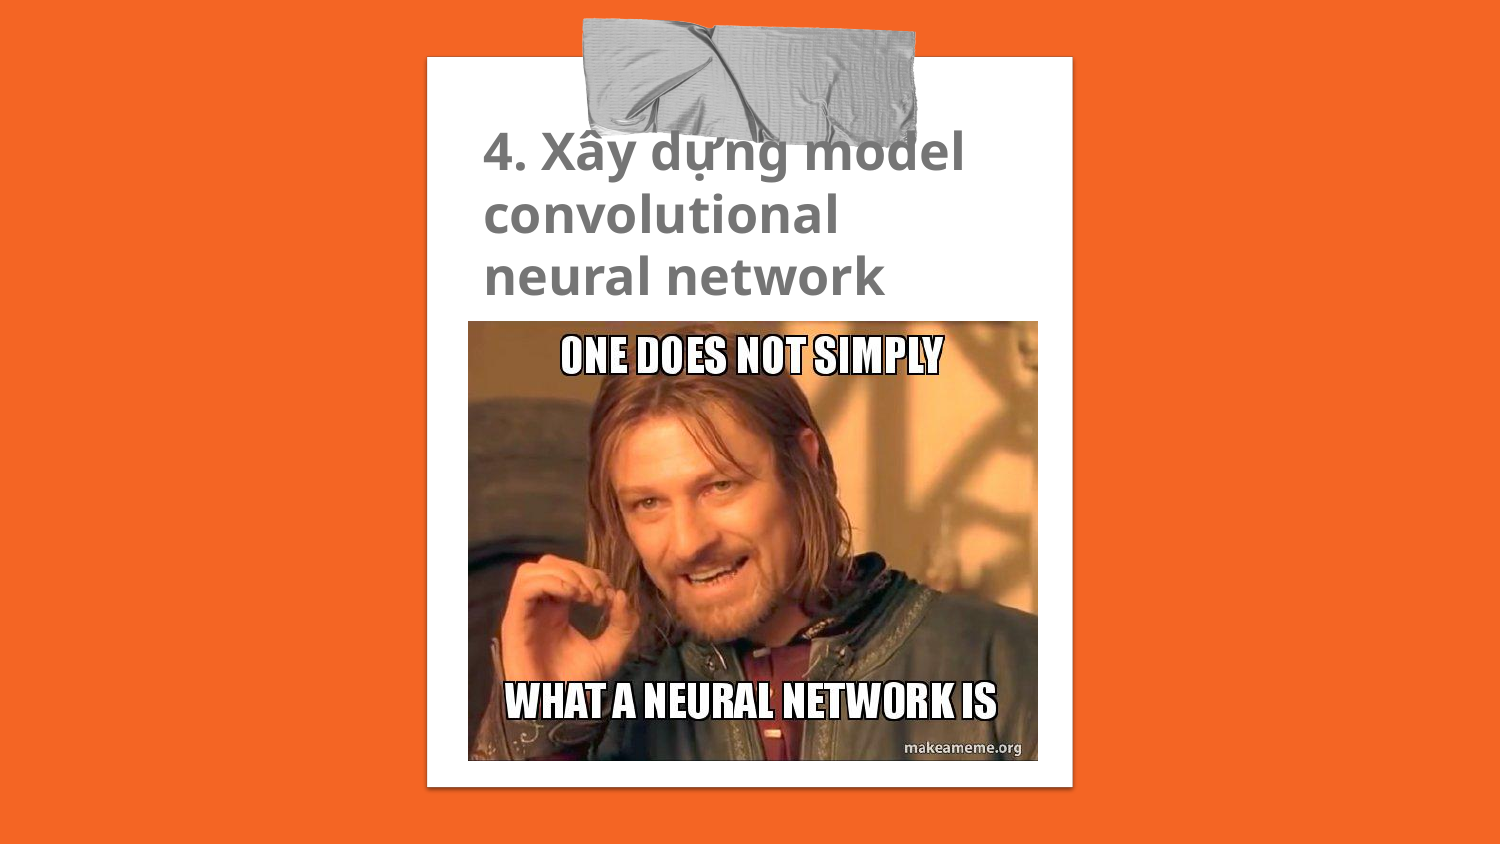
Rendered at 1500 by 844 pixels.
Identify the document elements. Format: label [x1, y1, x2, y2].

picture [400, 16, 1100, 818]
